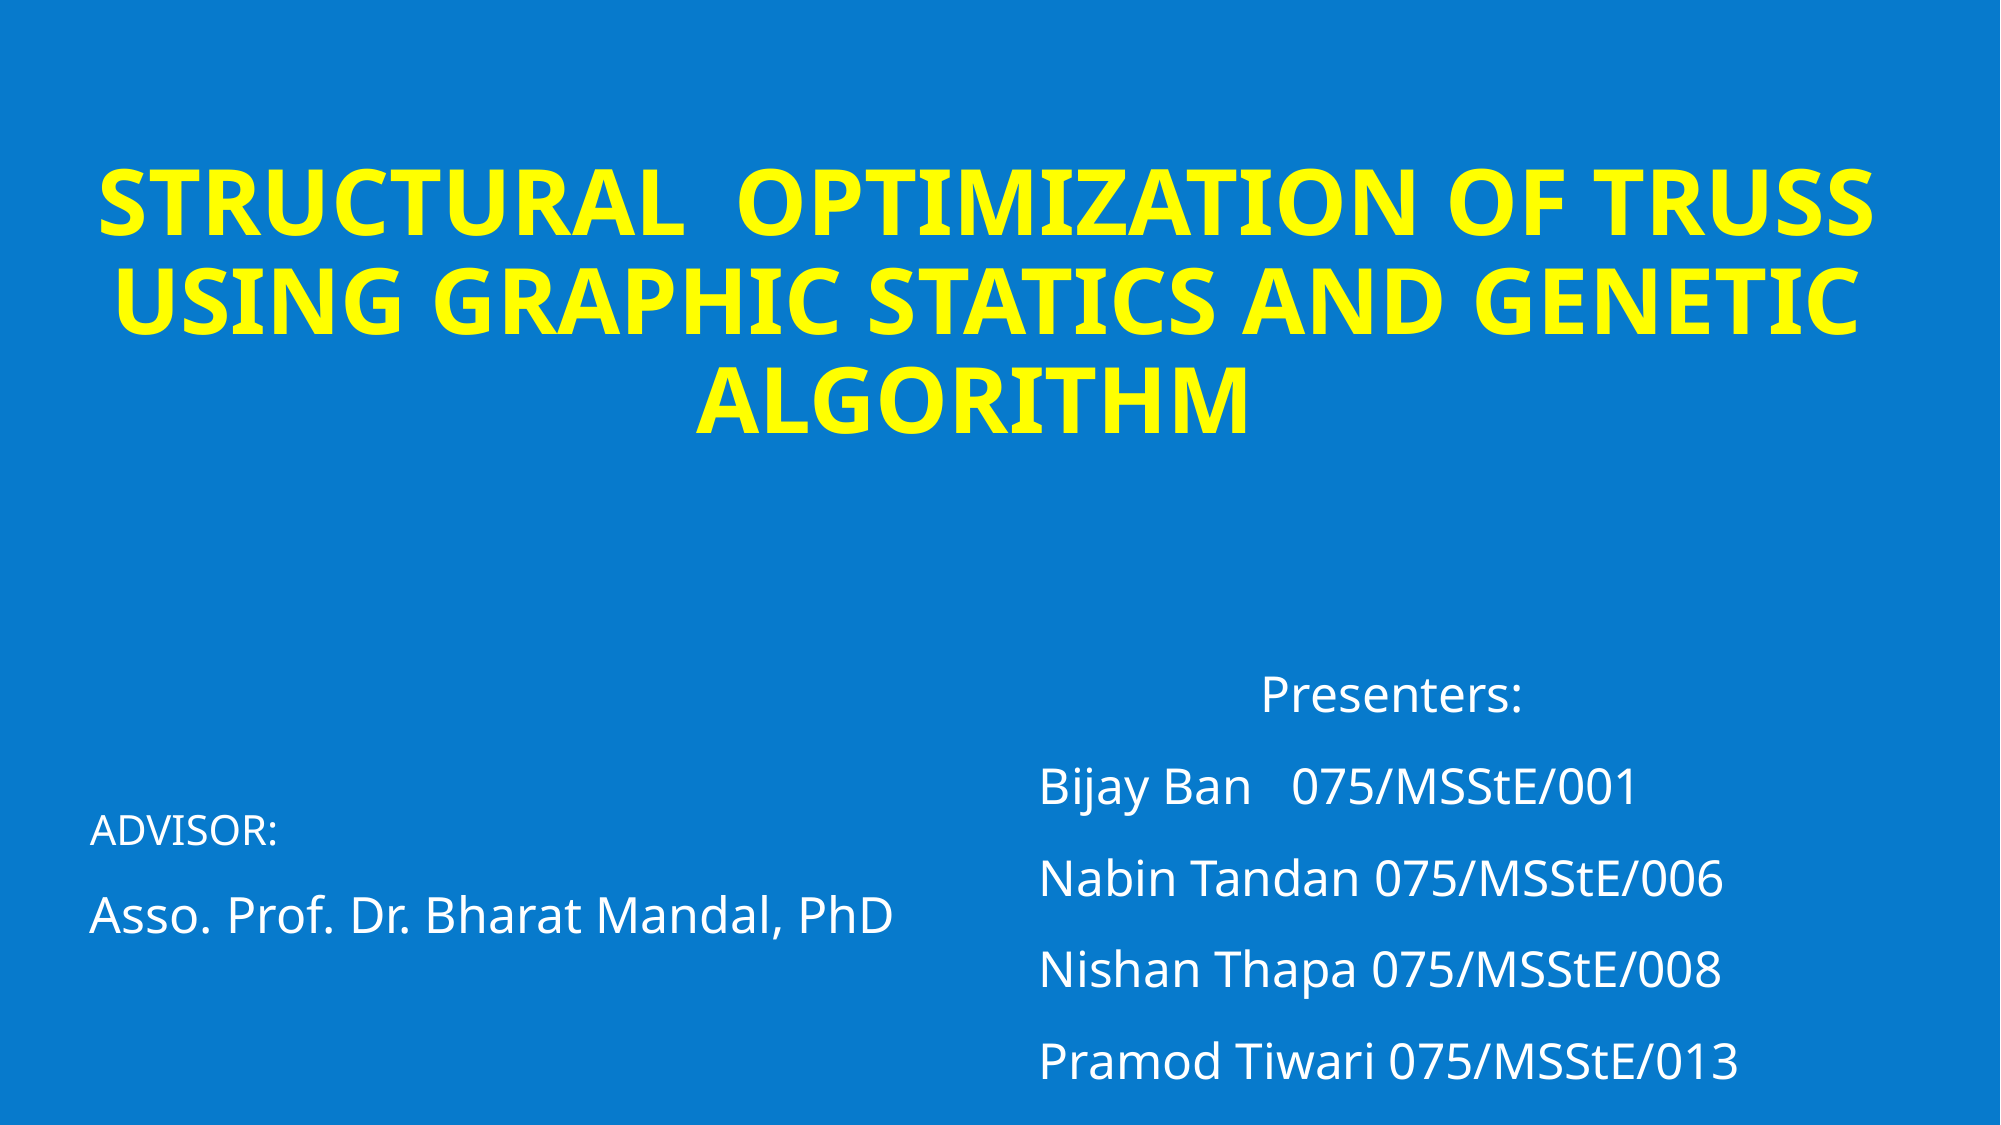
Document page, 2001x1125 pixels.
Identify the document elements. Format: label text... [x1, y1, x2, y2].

subtitle Presenters: Bijay Ban 075/MSStE/001 Nabin Tandan 075/MSStE/006 Nishan Thapa 075/MSStE/008 Pramod Tiwari 075/MSStE/013 [1023, 643, 1761, 1107]
title Structural optimization of truss using graphic statics and genetic algorithm [75, 103, 1900, 539]
text_box ADVISOR: Asso. Prof. Dr. Bharat Mandal, PhD [75, 770, 925, 951]
